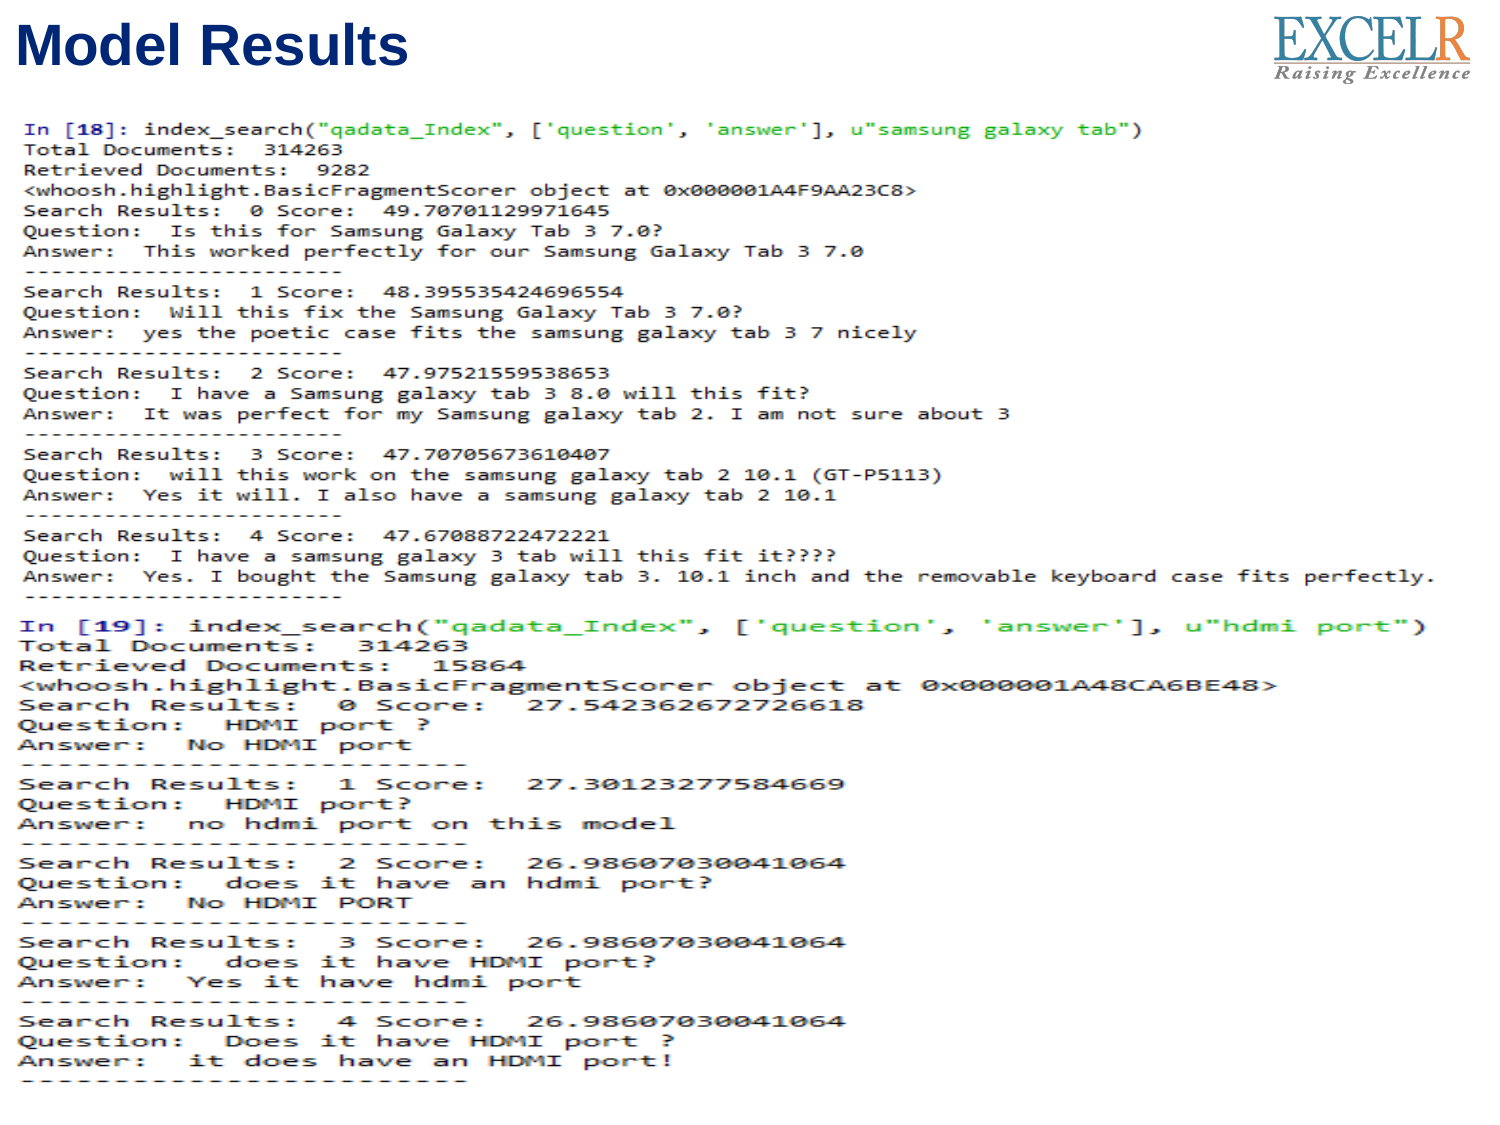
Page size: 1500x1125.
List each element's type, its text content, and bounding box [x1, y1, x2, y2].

picture [16, 108, 1470, 1098]
picture [1274, 16, 1470, 85]
text_box Model Results [0, 0, 622, 85]
